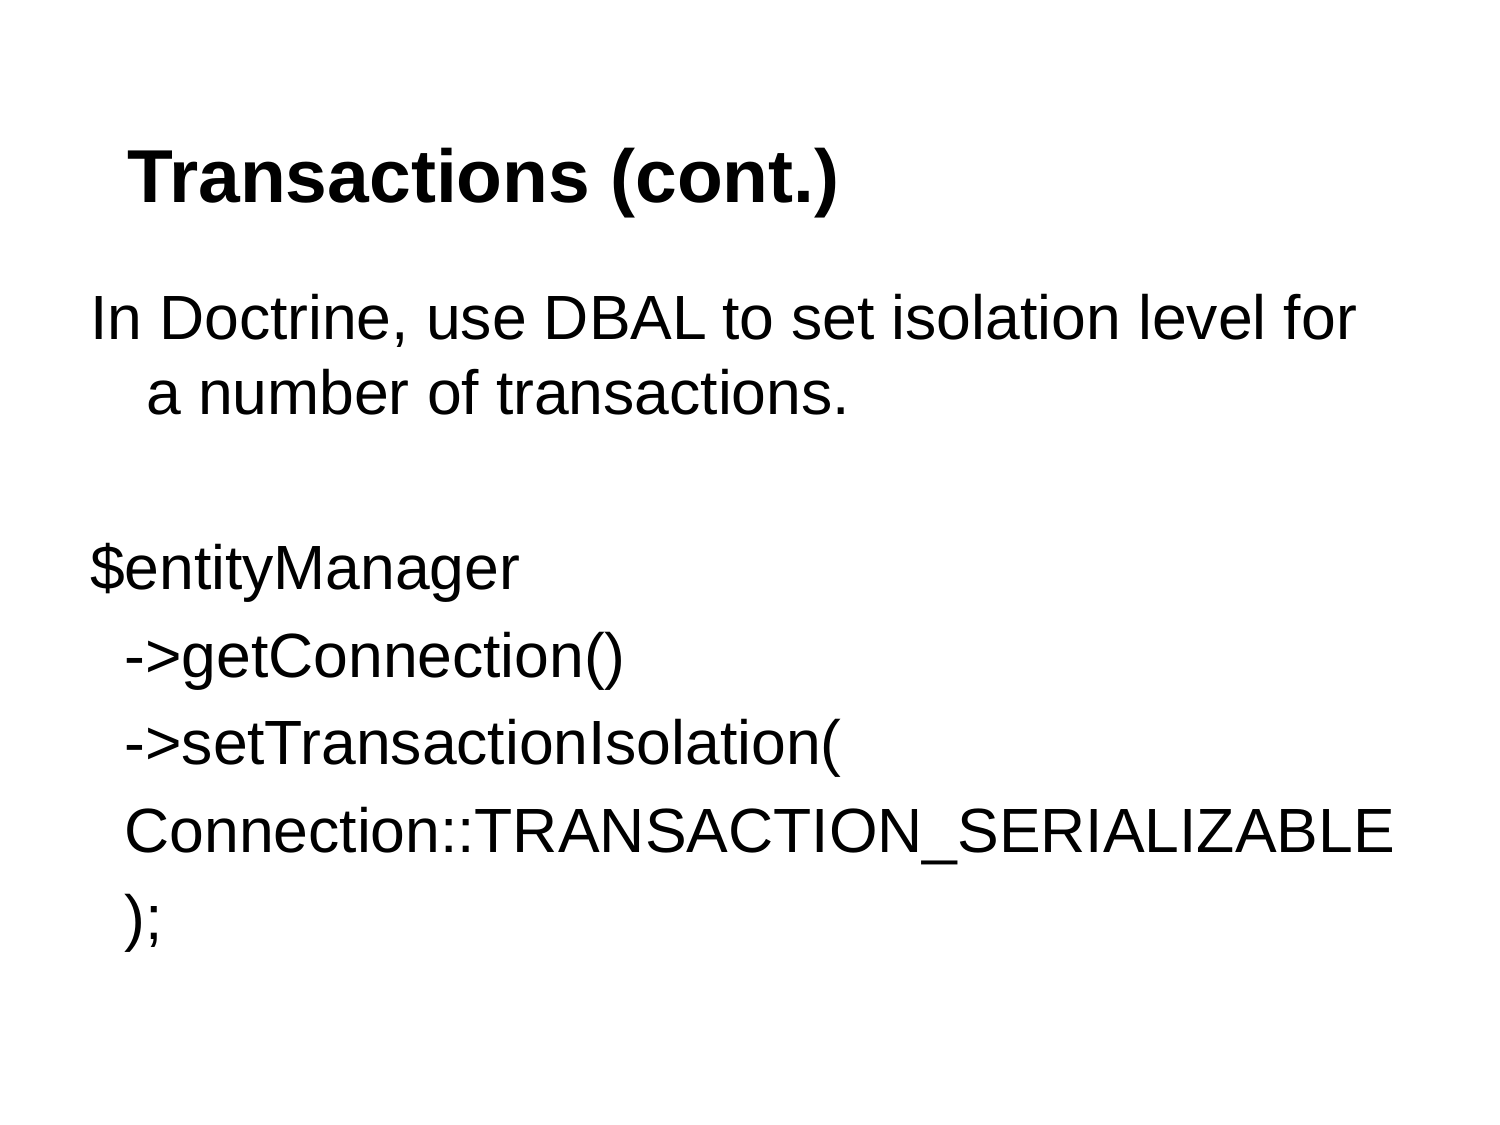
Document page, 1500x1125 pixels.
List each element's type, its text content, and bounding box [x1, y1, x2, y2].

title Transactions (cont.) [75, 45, 1425, 233]
list In Doctrine, use DBAL to set isolation level for a number of transactions. $entityManager ->getConnection() ->setTransactionIsolation( Connection::TRANSACTION_SERIALIZABLE ); [75, 262, 1425, 1078]
